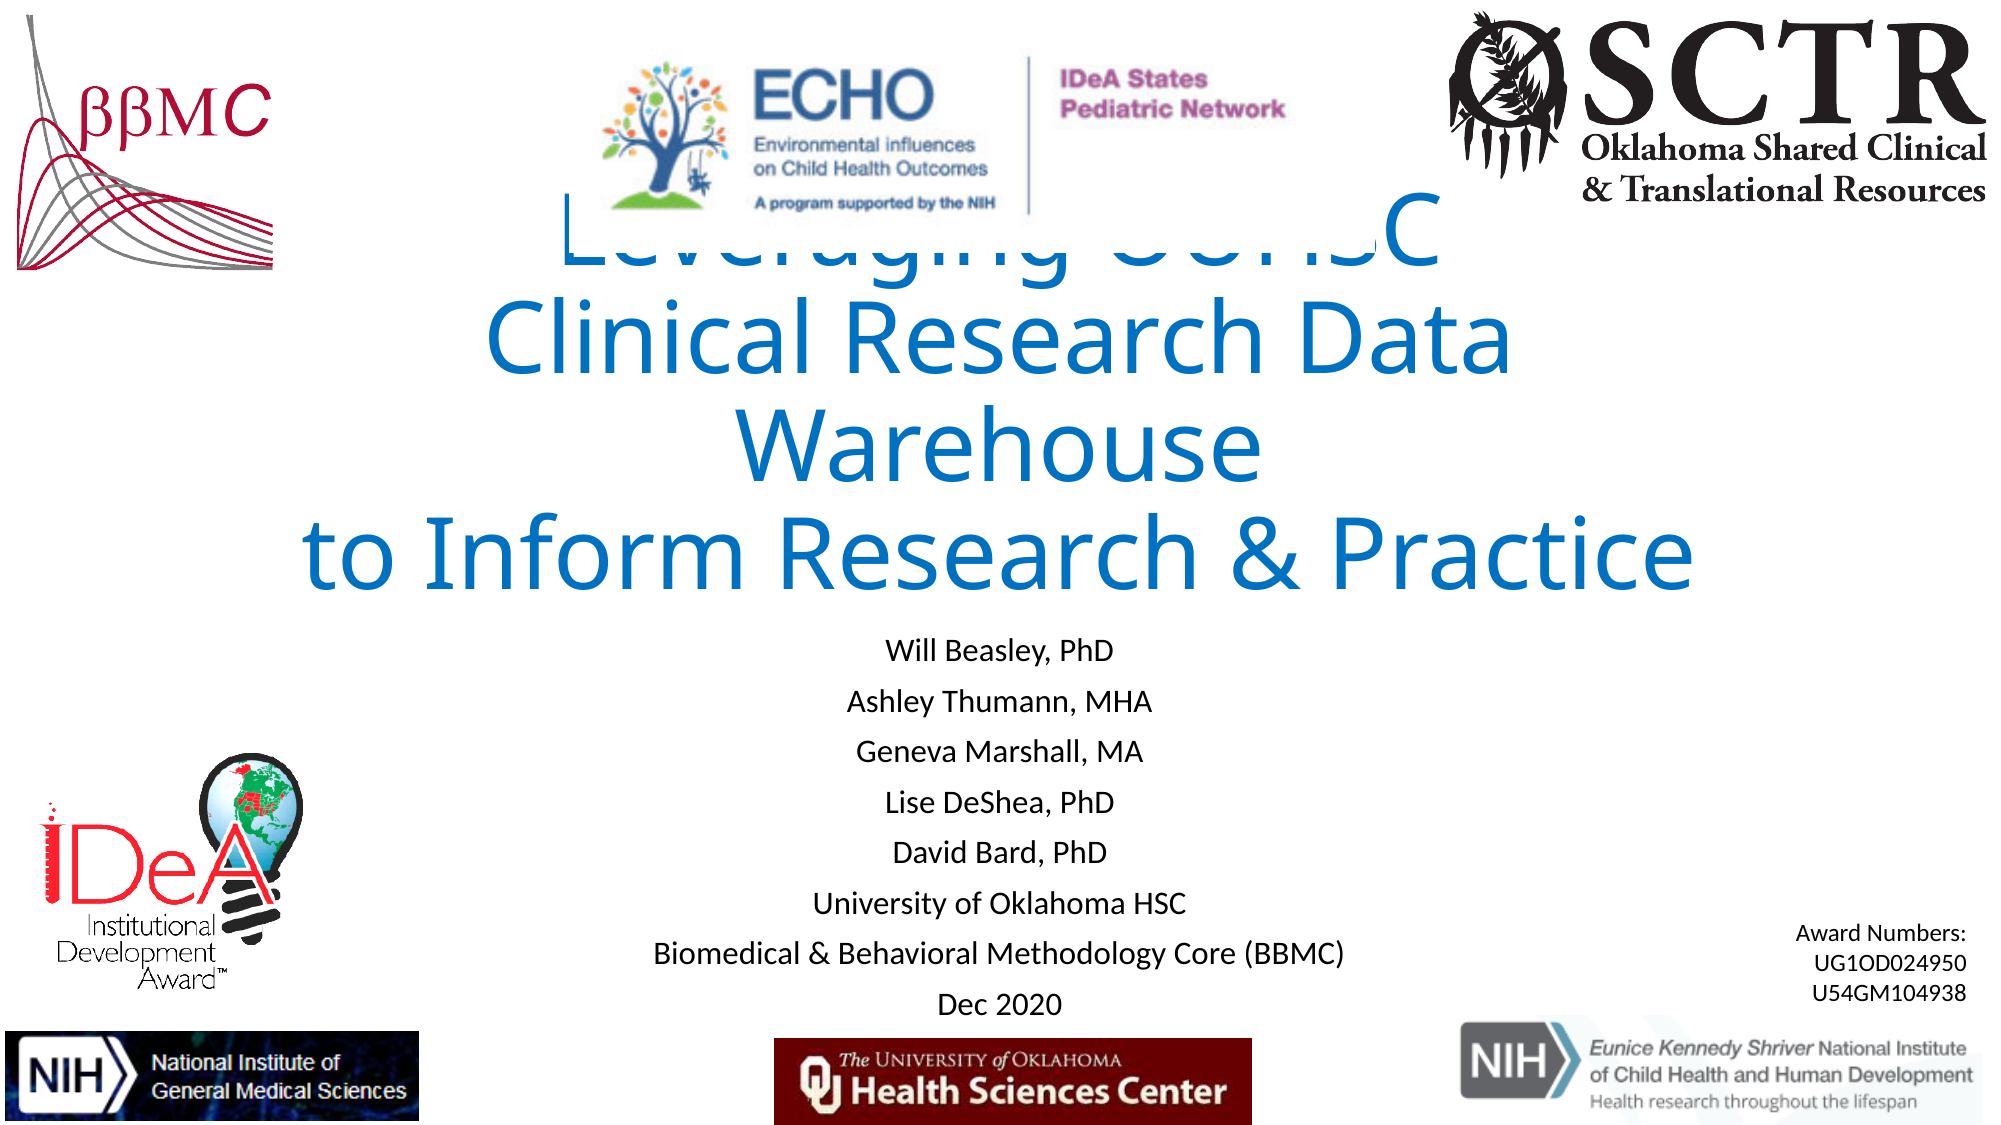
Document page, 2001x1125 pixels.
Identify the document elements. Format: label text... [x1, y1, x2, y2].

picture [1455, 1015, 1982, 1125]
picture [5, 14, 273, 282]
picture [18, 745, 316, 996]
subtitle Will Beasley, PhD Ashley Thumann, MHA Geneva Marshall, MA Lise DeShea, PhD David Bard, PhD University of Oklahoma HSC Biomedical & Behavioral Methodology Core (BBMC) Dec 2020 [174, 625, 1825, 1032]
picture [1437, 0, 2000, 220]
picture [569, 17, 1375, 253]
text_box Award Numbers: UG1OD024950 U54GM104938 [1751, 909, 1982, 1014]
title Leveraging OUHSC Clinical Research Data Warehouse to Inform Research & Practice [249, 241, 1750, 619]
picture [5, 1031, 419, 1121]
picture [774, 1038, 1252, 1125]
